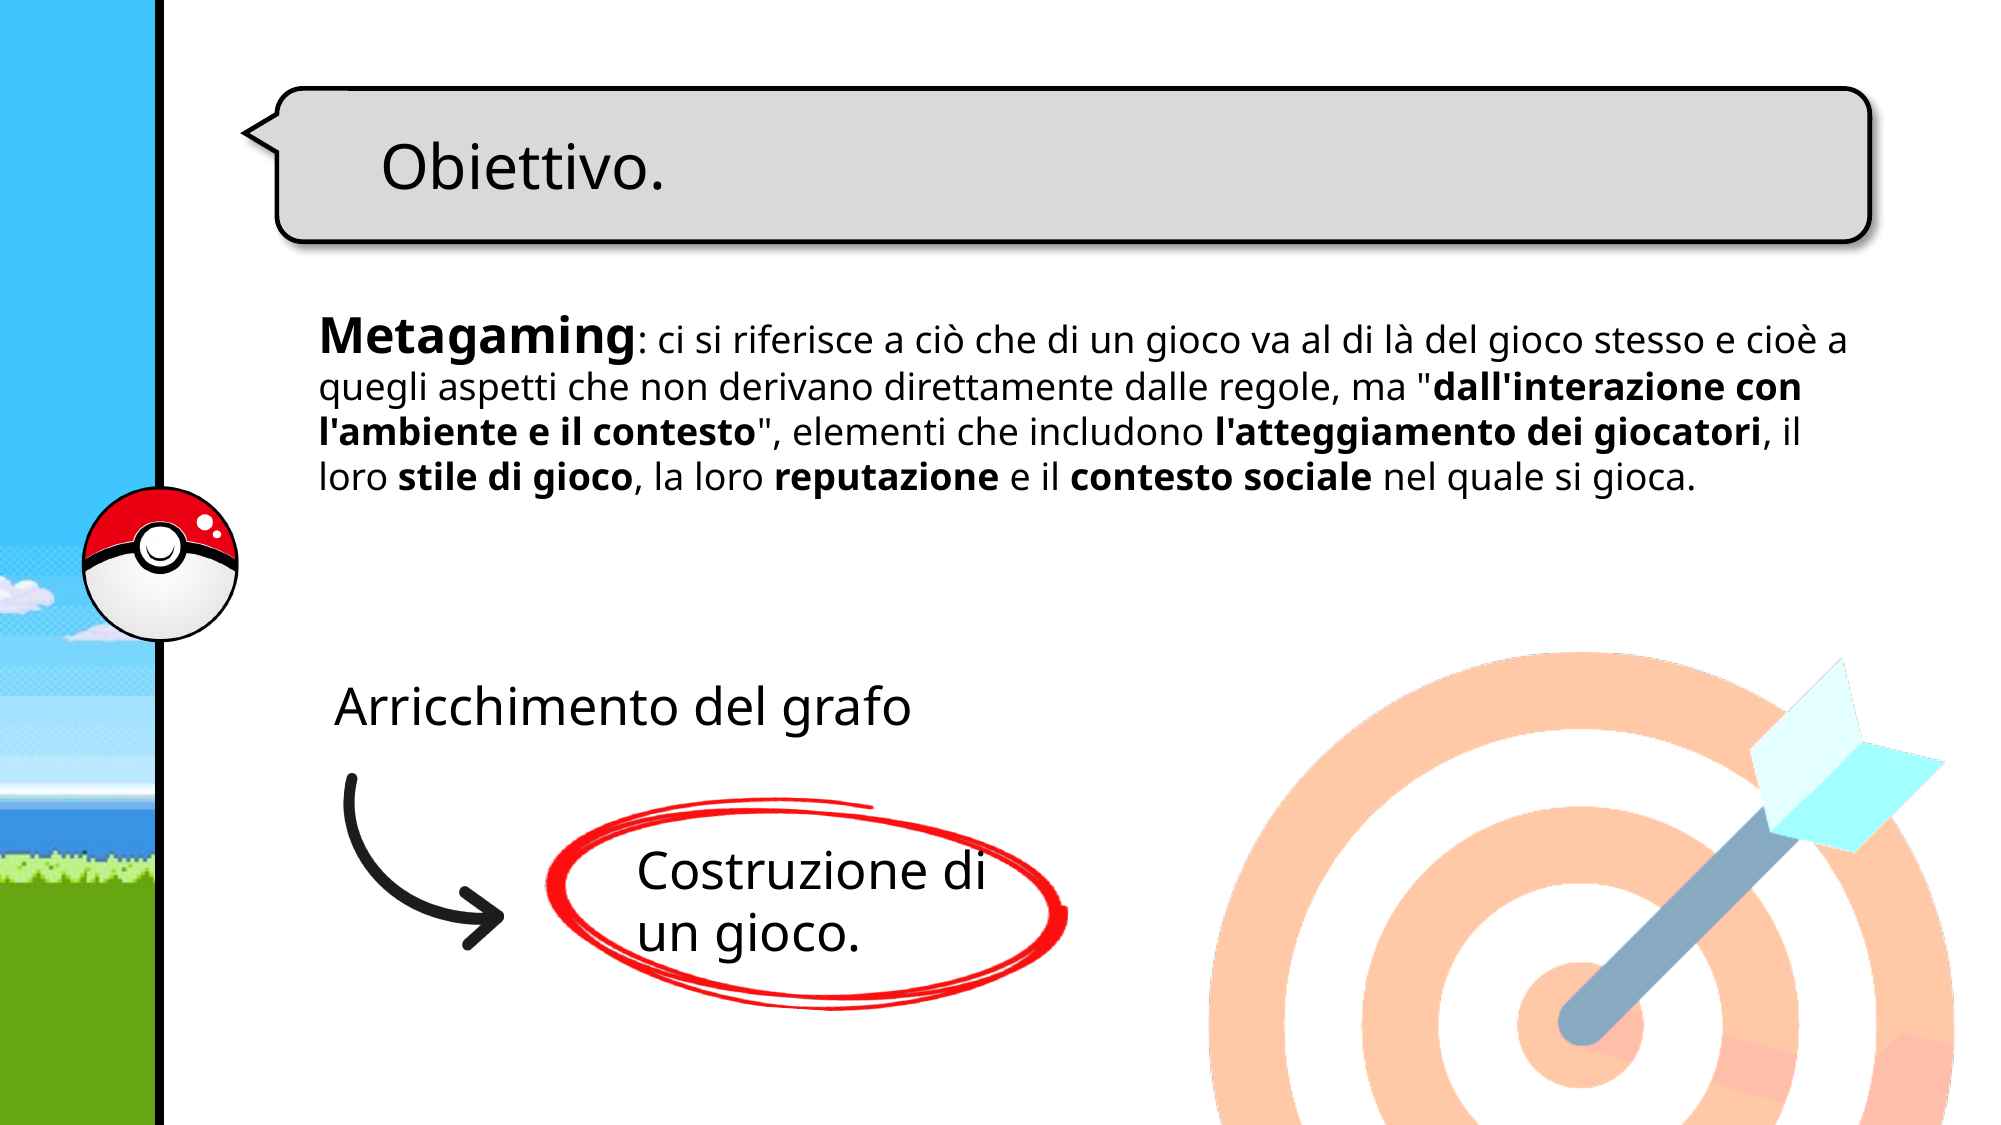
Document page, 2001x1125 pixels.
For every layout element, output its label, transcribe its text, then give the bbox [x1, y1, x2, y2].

text_box Arricchimento del grafo [319, 666, 1095, 744]
picture [329, 773, 517, 954]
picture [1208, 652, 1955, 1125]
text_box [242, 87, 1871, 243]
text_box Metagaming: ci si riferisce a ciò che di un gioco va al di là del gioco stesso e cioè a quegli aspetti che non derivano direttamente dalle regole, ma "dall'interazione con l'ambiente e il contesto", elementi che includono l'atteggiamento dei giocatori, il loro stile di gioco, la loro reputazione e il contesto sociale nel quale si gioca. [303, 295, 1870, 506]
picture [0, 0, 249, 1125]
picture [529, 775, 1081, 1027]
text_box Obiettivo. [365, 119, 1719, 210]
